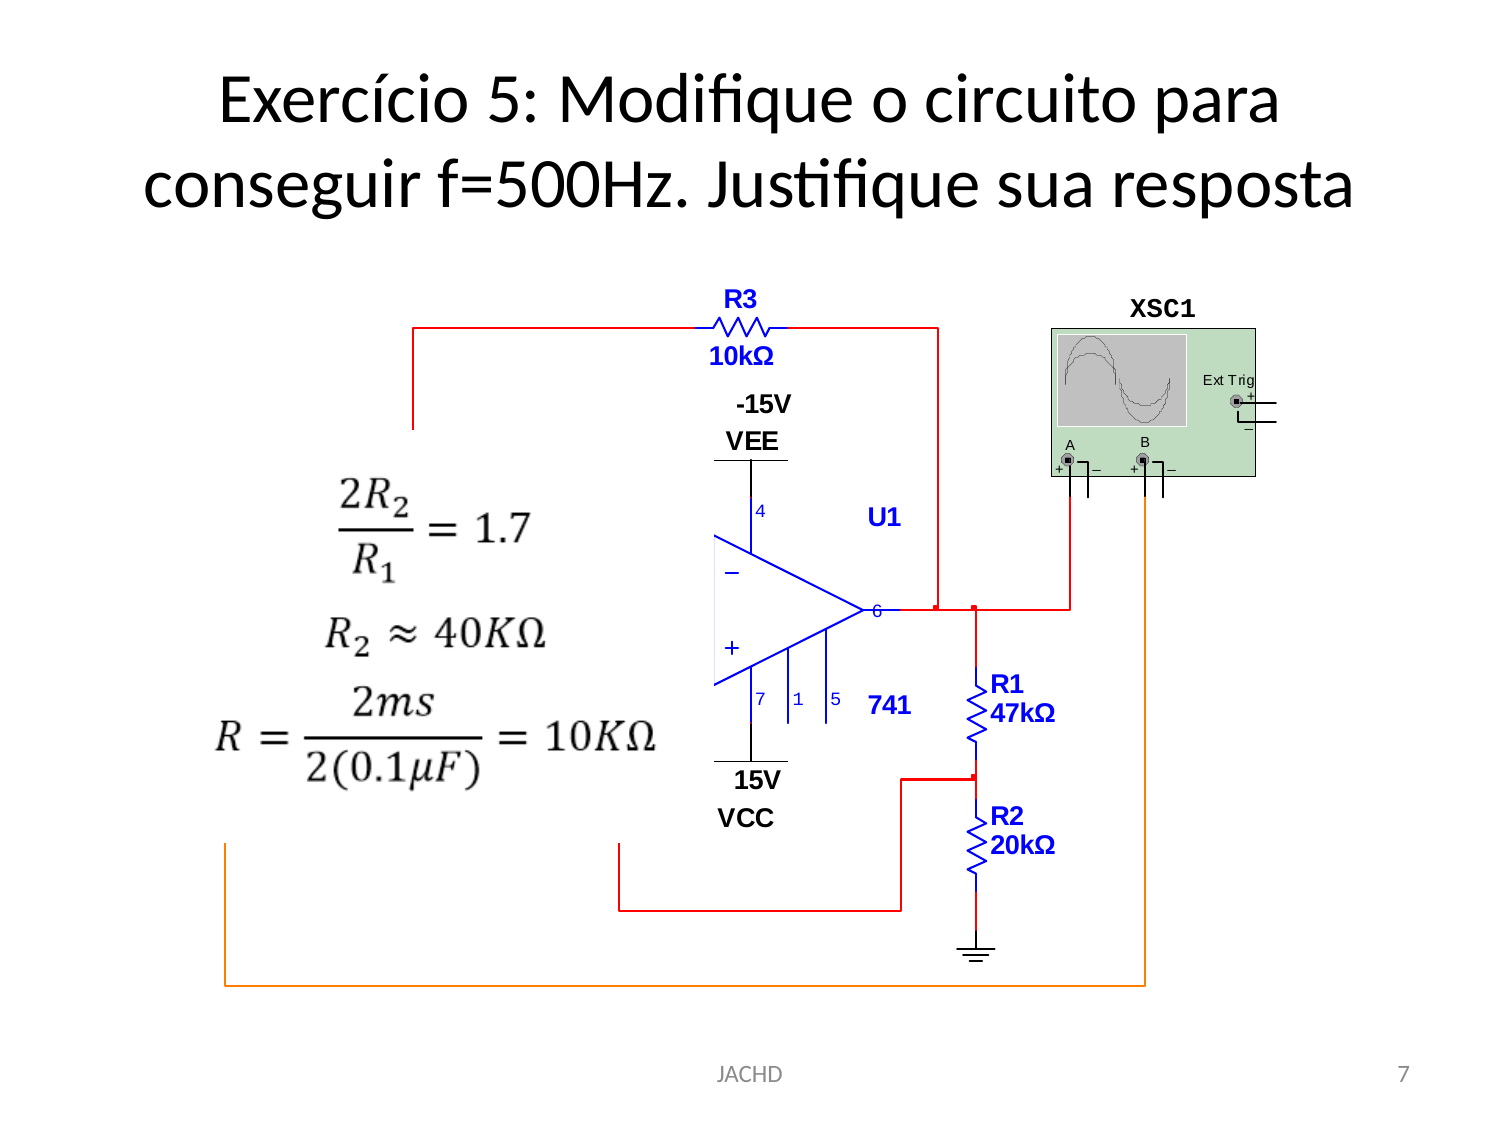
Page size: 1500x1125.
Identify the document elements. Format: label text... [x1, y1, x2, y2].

slide_number 7 [1074, 1042, 1425, 1103]
picture [111, 429, 714, 843]
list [220, 279, 1280, 988]
footer JACHD [512, 1042, 988, 1103]
title Exercício 5: Modifique o circuito para conseguir f=500Hz. Justifique sua resposta [75, 42, 1426, 231]
